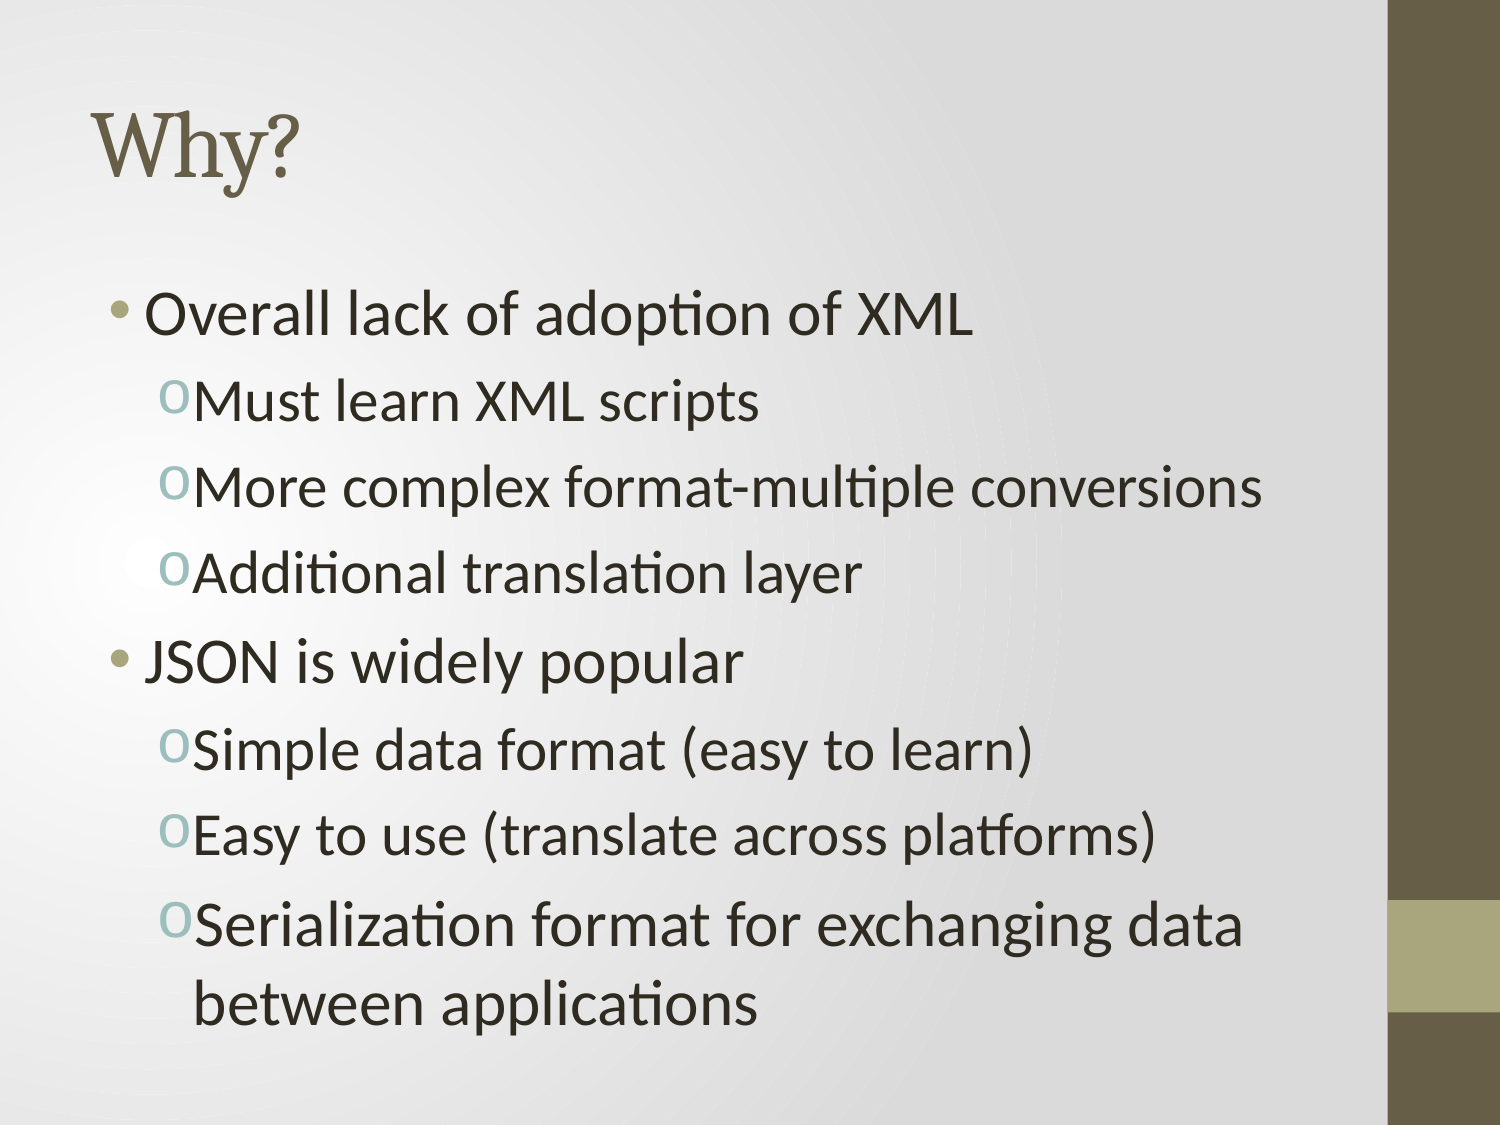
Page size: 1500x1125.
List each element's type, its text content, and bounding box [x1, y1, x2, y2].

list Overall lack of adoption of XML Must learn XML scripts More complex format-multiple conversions Additional translation layer JSON is widely popular Simple data format (easy to learn) Easy to use (translate across platforms) Serialization format for exchanging data between applications [75, 262, 1325, 1050]
title Why? [75, 45, 1325, 233]
